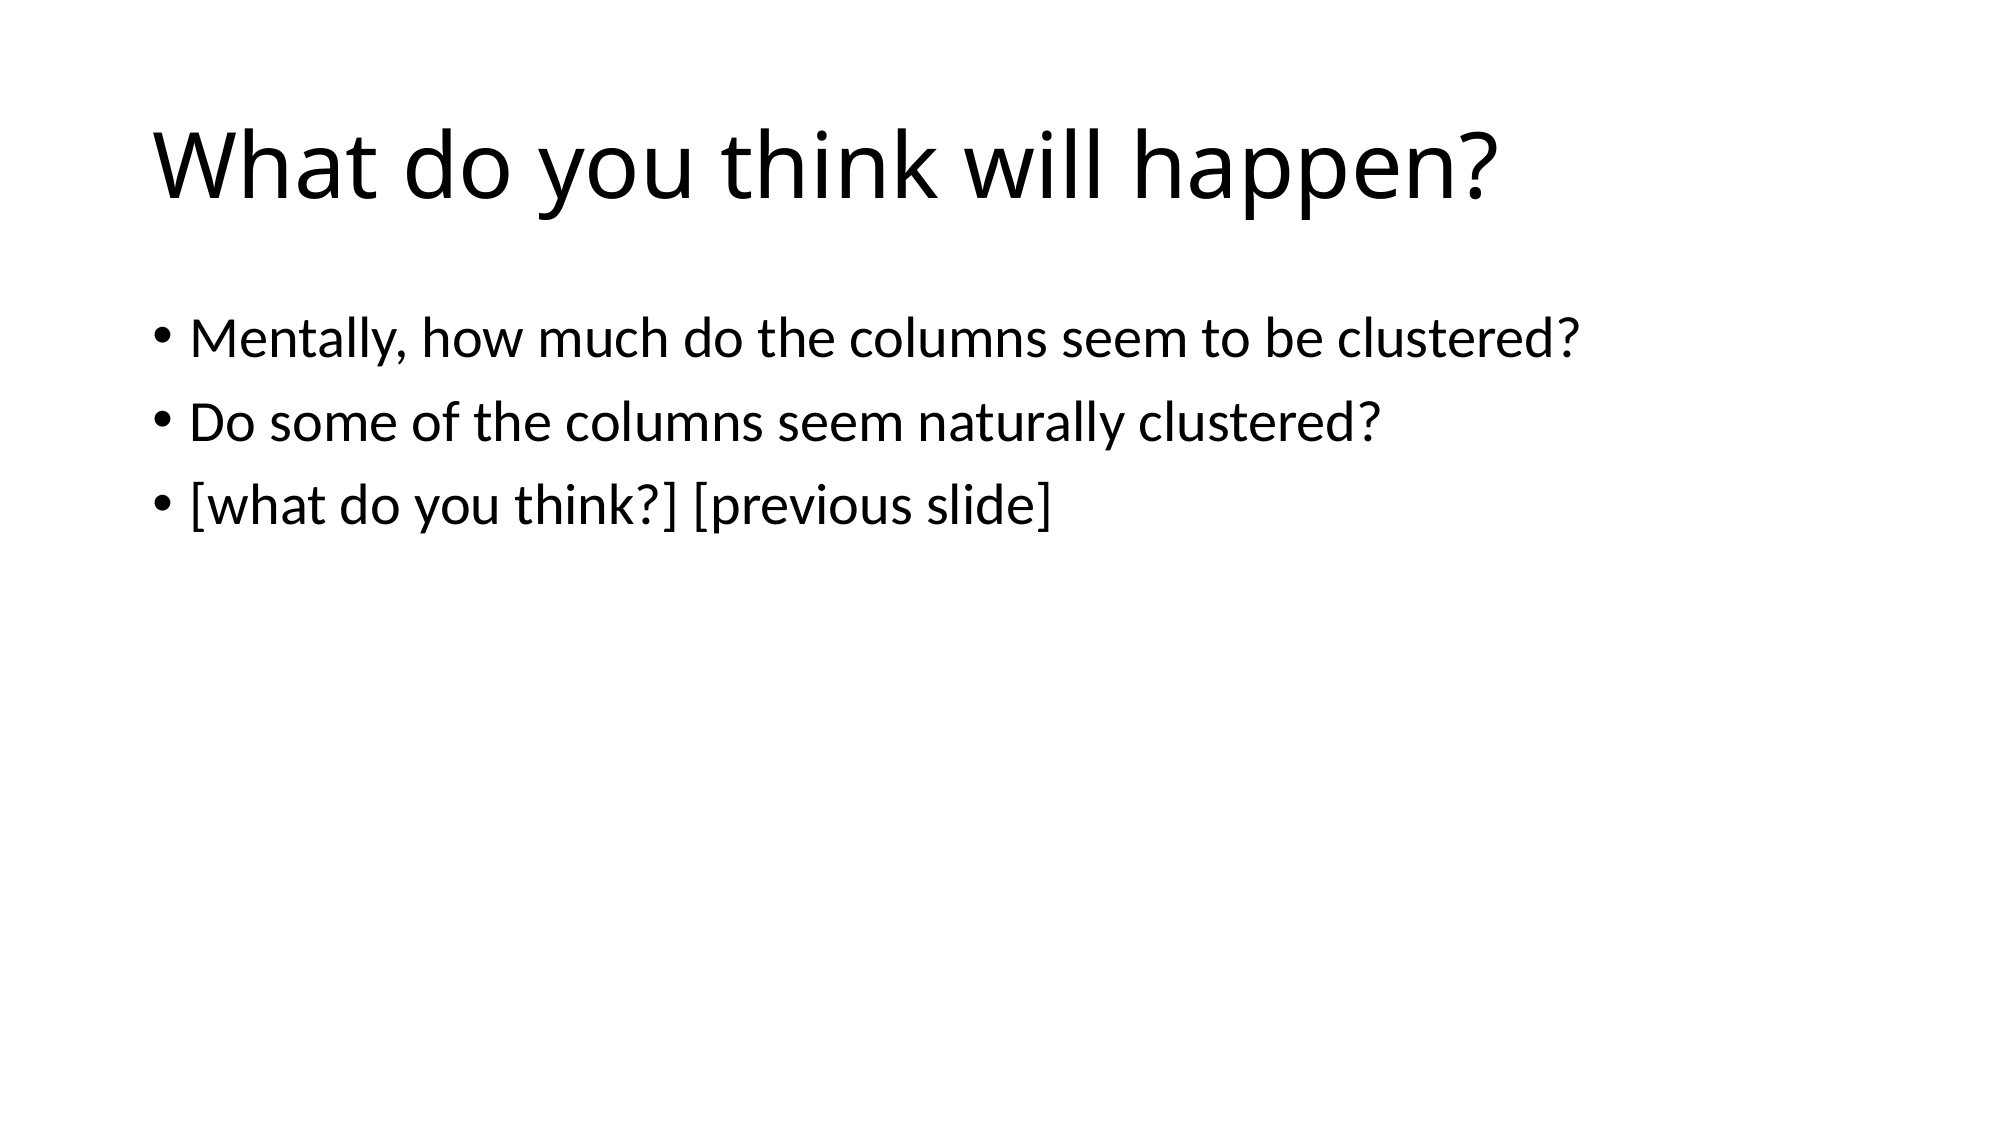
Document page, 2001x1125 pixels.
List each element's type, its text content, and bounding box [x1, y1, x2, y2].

title What do you think will happen? [137, 59, 1863, 278]
list Mentally, how much do the columns seem to be clustered? Do some of the columns seem naturally clustered? [what do you think?] [previous slide] [137, 299, 1863, 1014]
